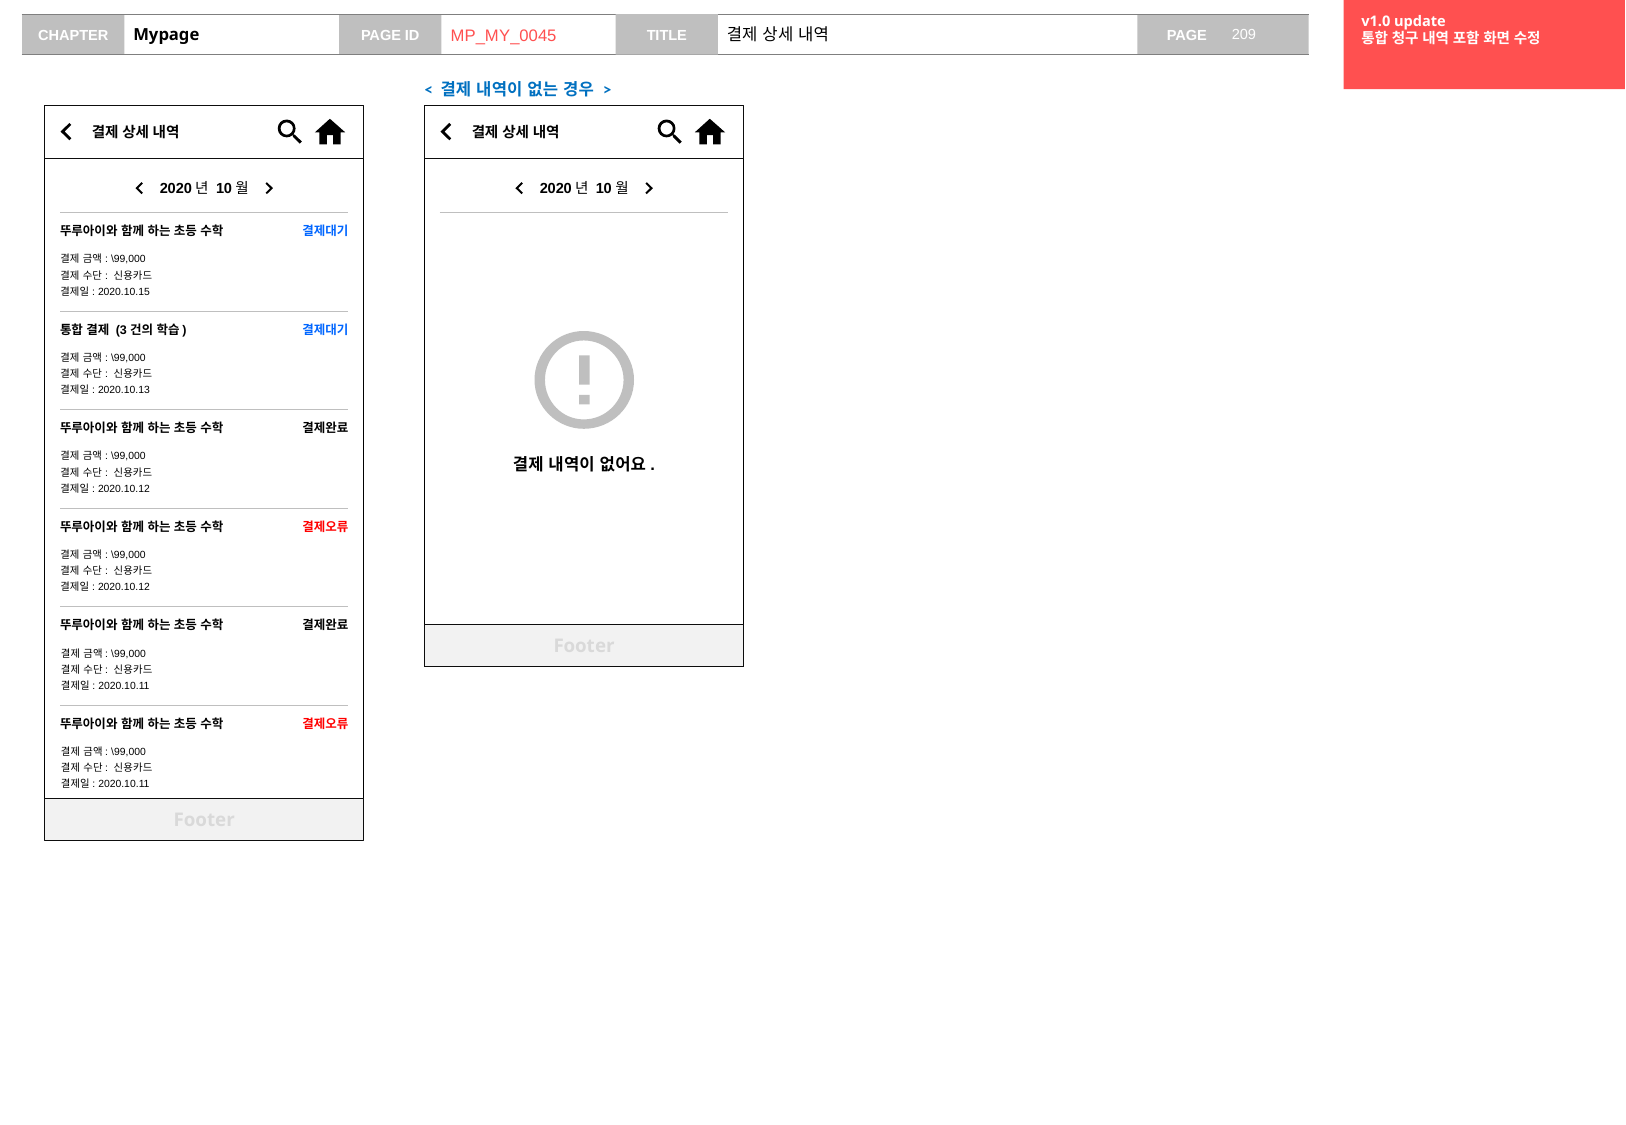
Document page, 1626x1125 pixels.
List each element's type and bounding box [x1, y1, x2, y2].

list [717, 16, 1138, 53]
text_box [423, 103, 746, 668]
list [441, 16, 616, 53]
text_box [1343, 0, 1625, 90]
title [124, 16, 340, 53]
text_box [424, 78, 744, 100]
text_box [43, 103, 366, 842]
